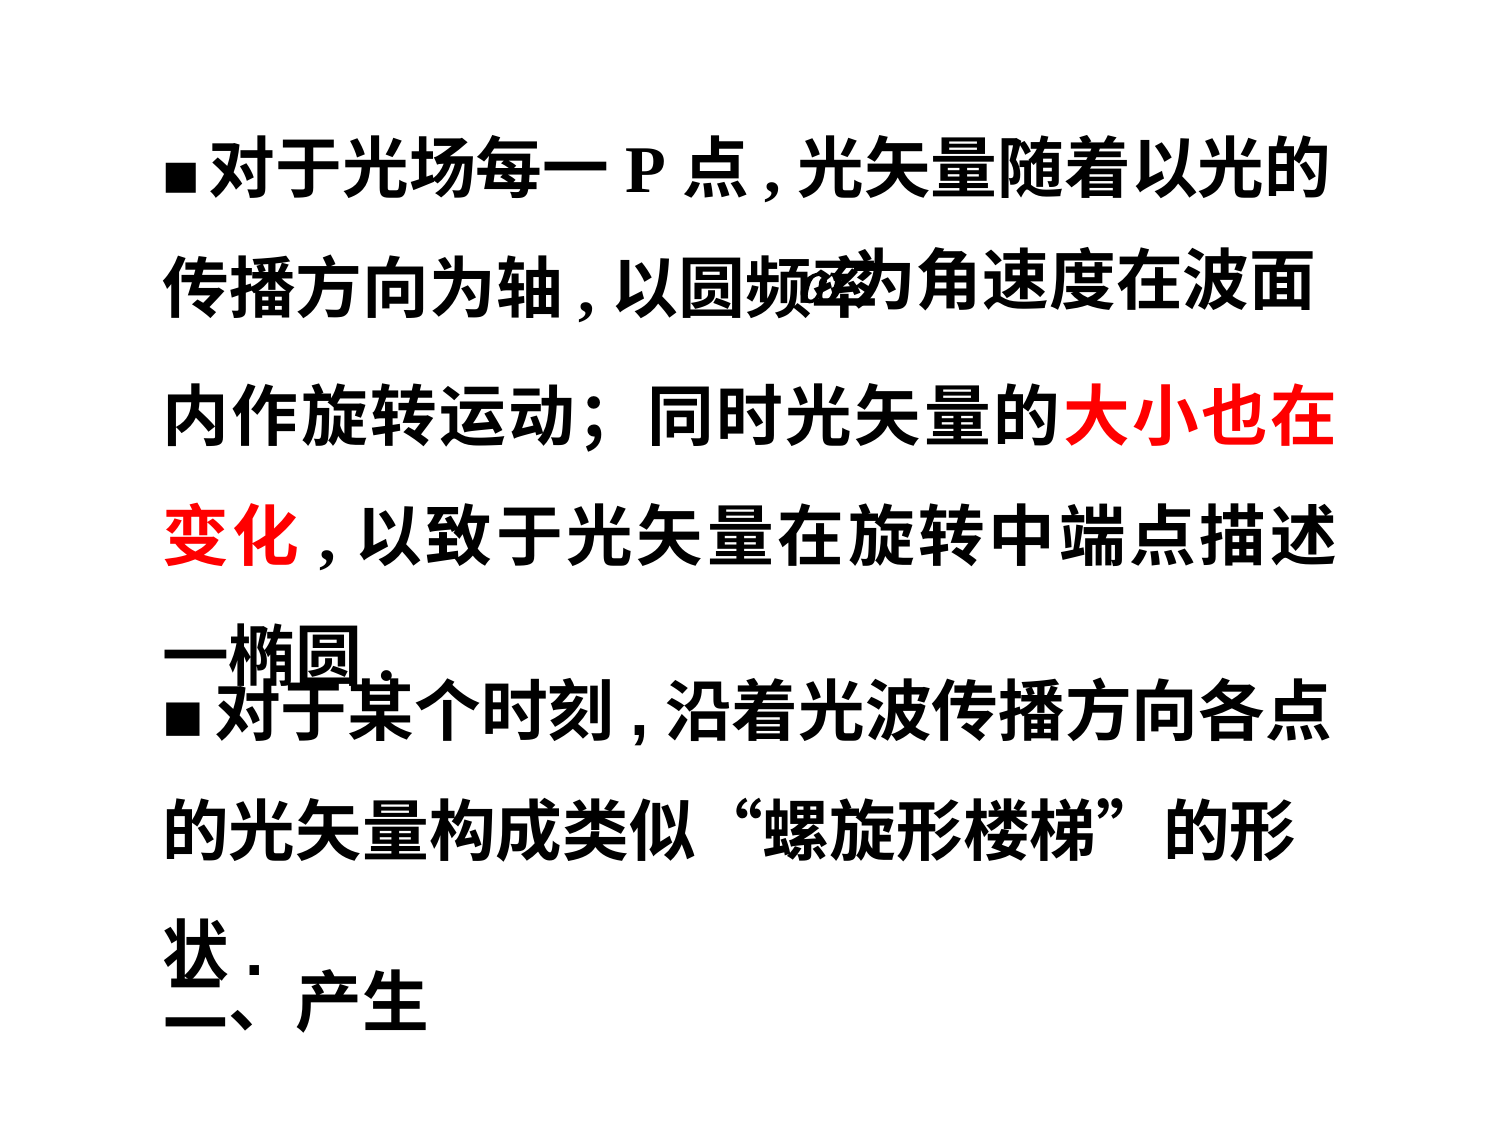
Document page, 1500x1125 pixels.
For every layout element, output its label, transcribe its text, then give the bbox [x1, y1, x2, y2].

text_box ■对于光场每一P点,光矢量随着以光的传播方向为轴,以圆频率 [147, 78, 1376, 333]
text_box 为角速度在波面 [834, 230, 1490, 325]
text_box 内作旋转运动；同时光矢量的大小也在变化,以致于光矢量在旋转中端点描述一椭圆. [147, 326, 1353, 621]
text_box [796, 266, 847, 309]
text_box 二、产生 [147, 952, 561, 1048]
text_box ■对于某个时刻,沿着光波传播方向各点的光矢量构成类似“螺旋形楼梯”的形状. [147, 621, 1400, 996]
